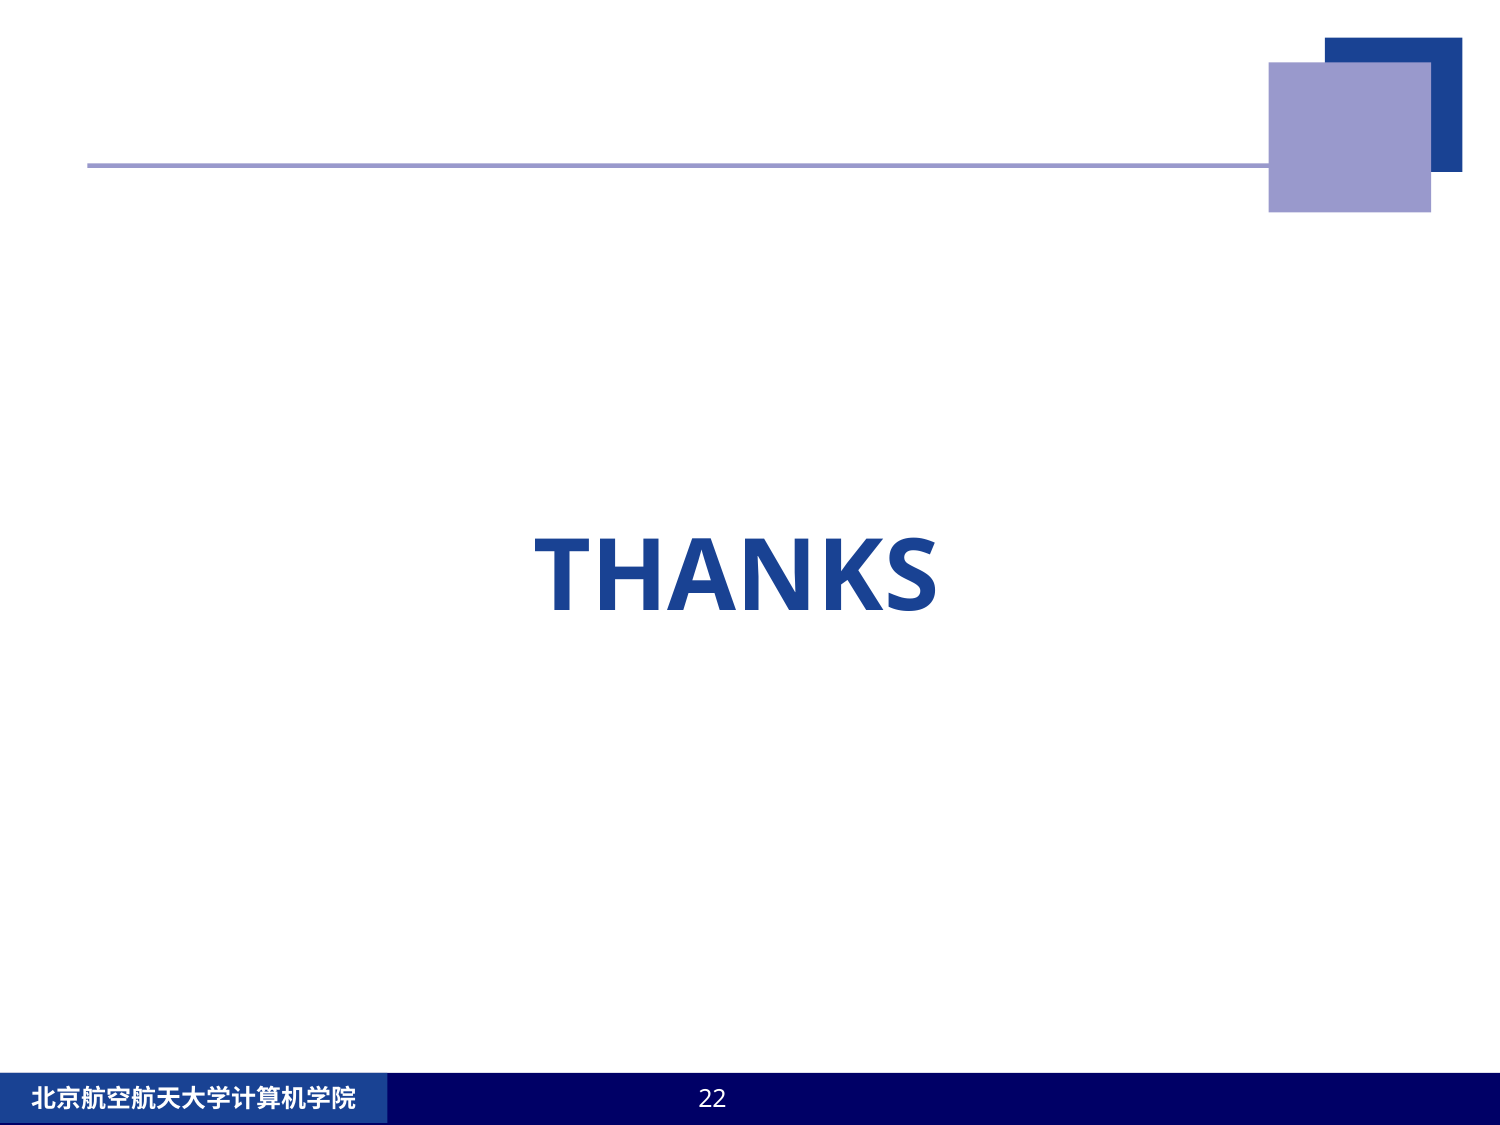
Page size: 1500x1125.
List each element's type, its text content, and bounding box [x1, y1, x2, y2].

slide_number 北京航空航天大学计算机学院 [0, 1074, 388, 1125]
text_box THANKS [518, 503, 955, 639]
slide_number 22 [537, 1074, 888, 1125]
